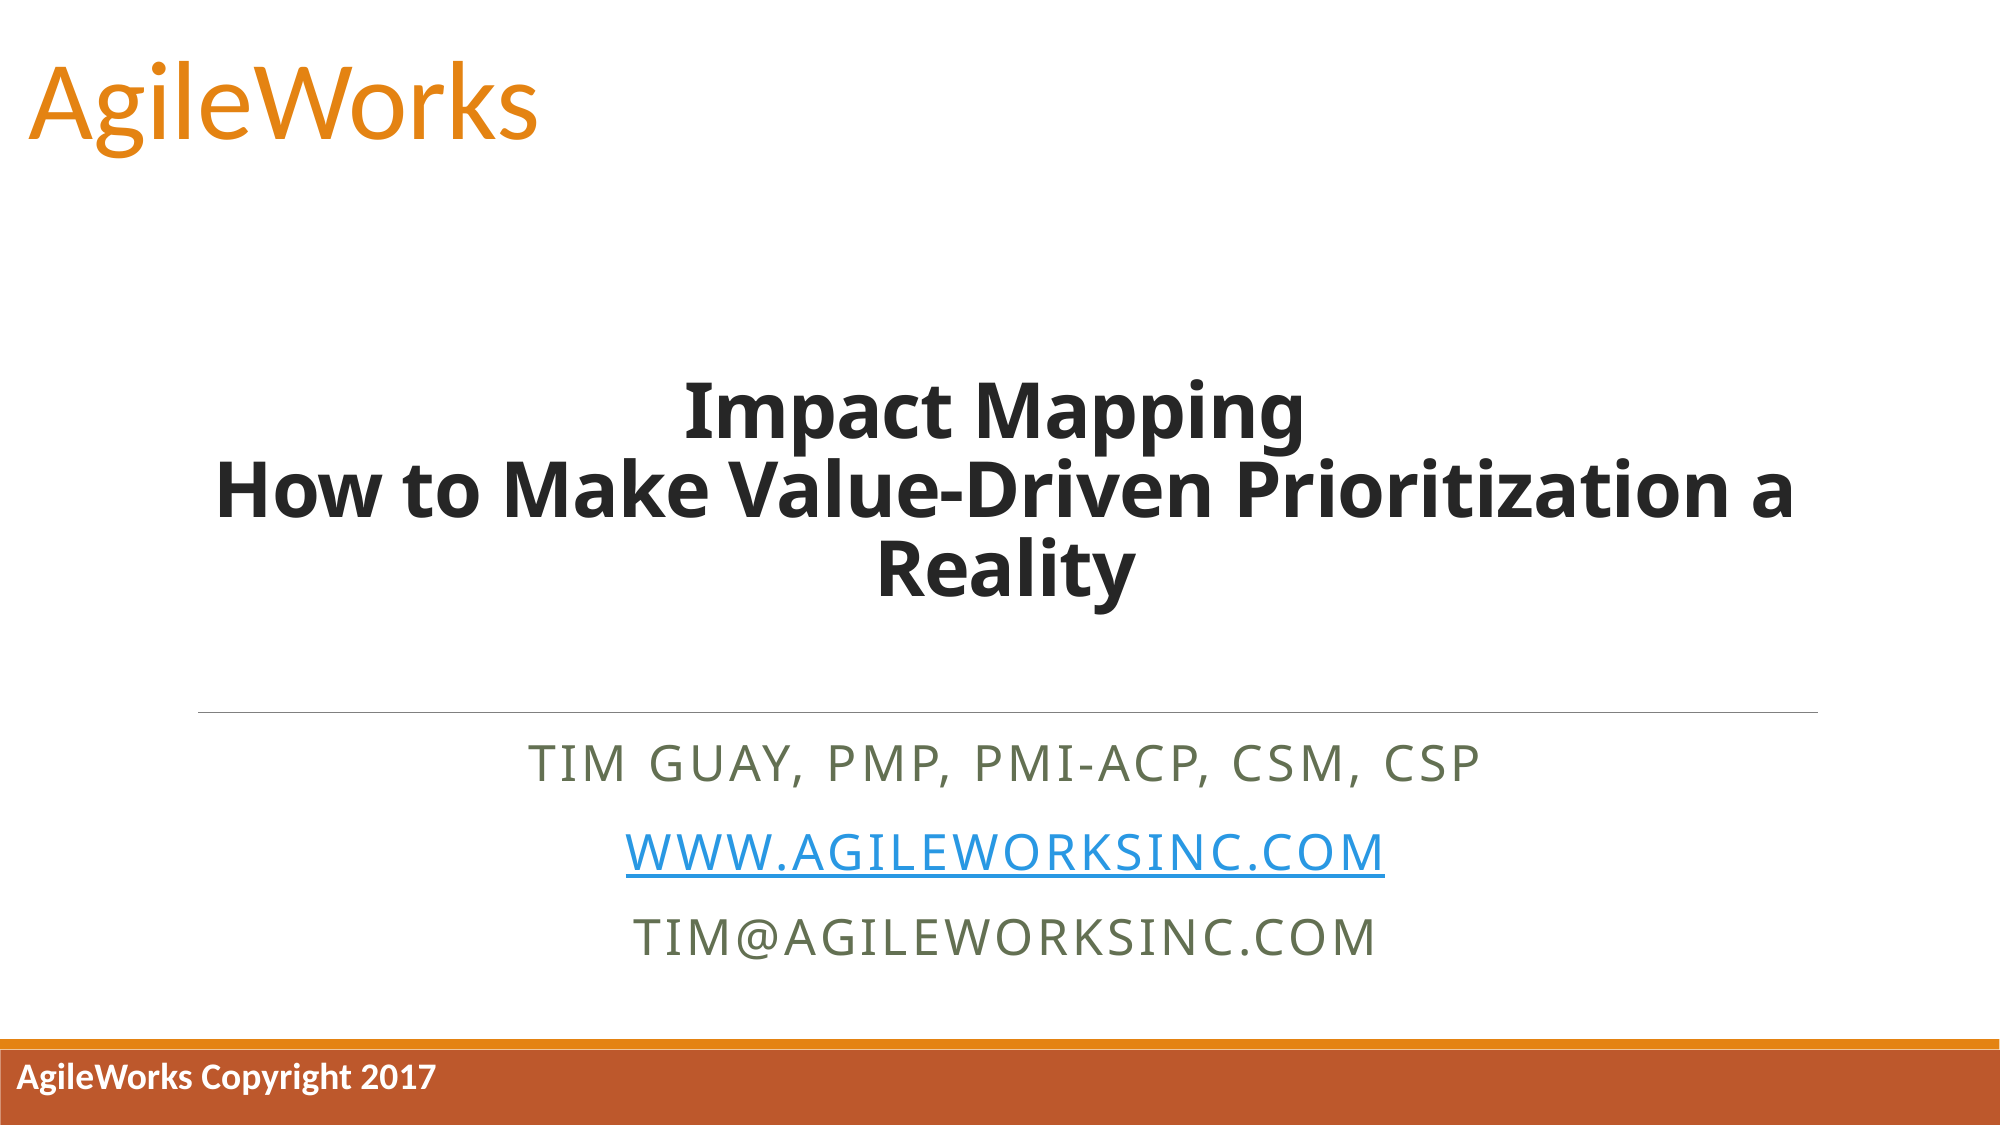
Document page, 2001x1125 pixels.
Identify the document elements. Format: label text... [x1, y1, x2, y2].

subtitle Tim guay, PMP, pmi-acp, cSM, csp www.agileworksinc.com tim@agileworksinc.com [180, 730, 1831, 974]
text_box AgileWorks [12, 19, 557, 170]
text_box AgileWorks Copyright 2017 [1, 1044, 452, 1105]
title Impact Mapping How to Make Value-Driven Prioritization a Reality [180, 365, 1831, 620]
